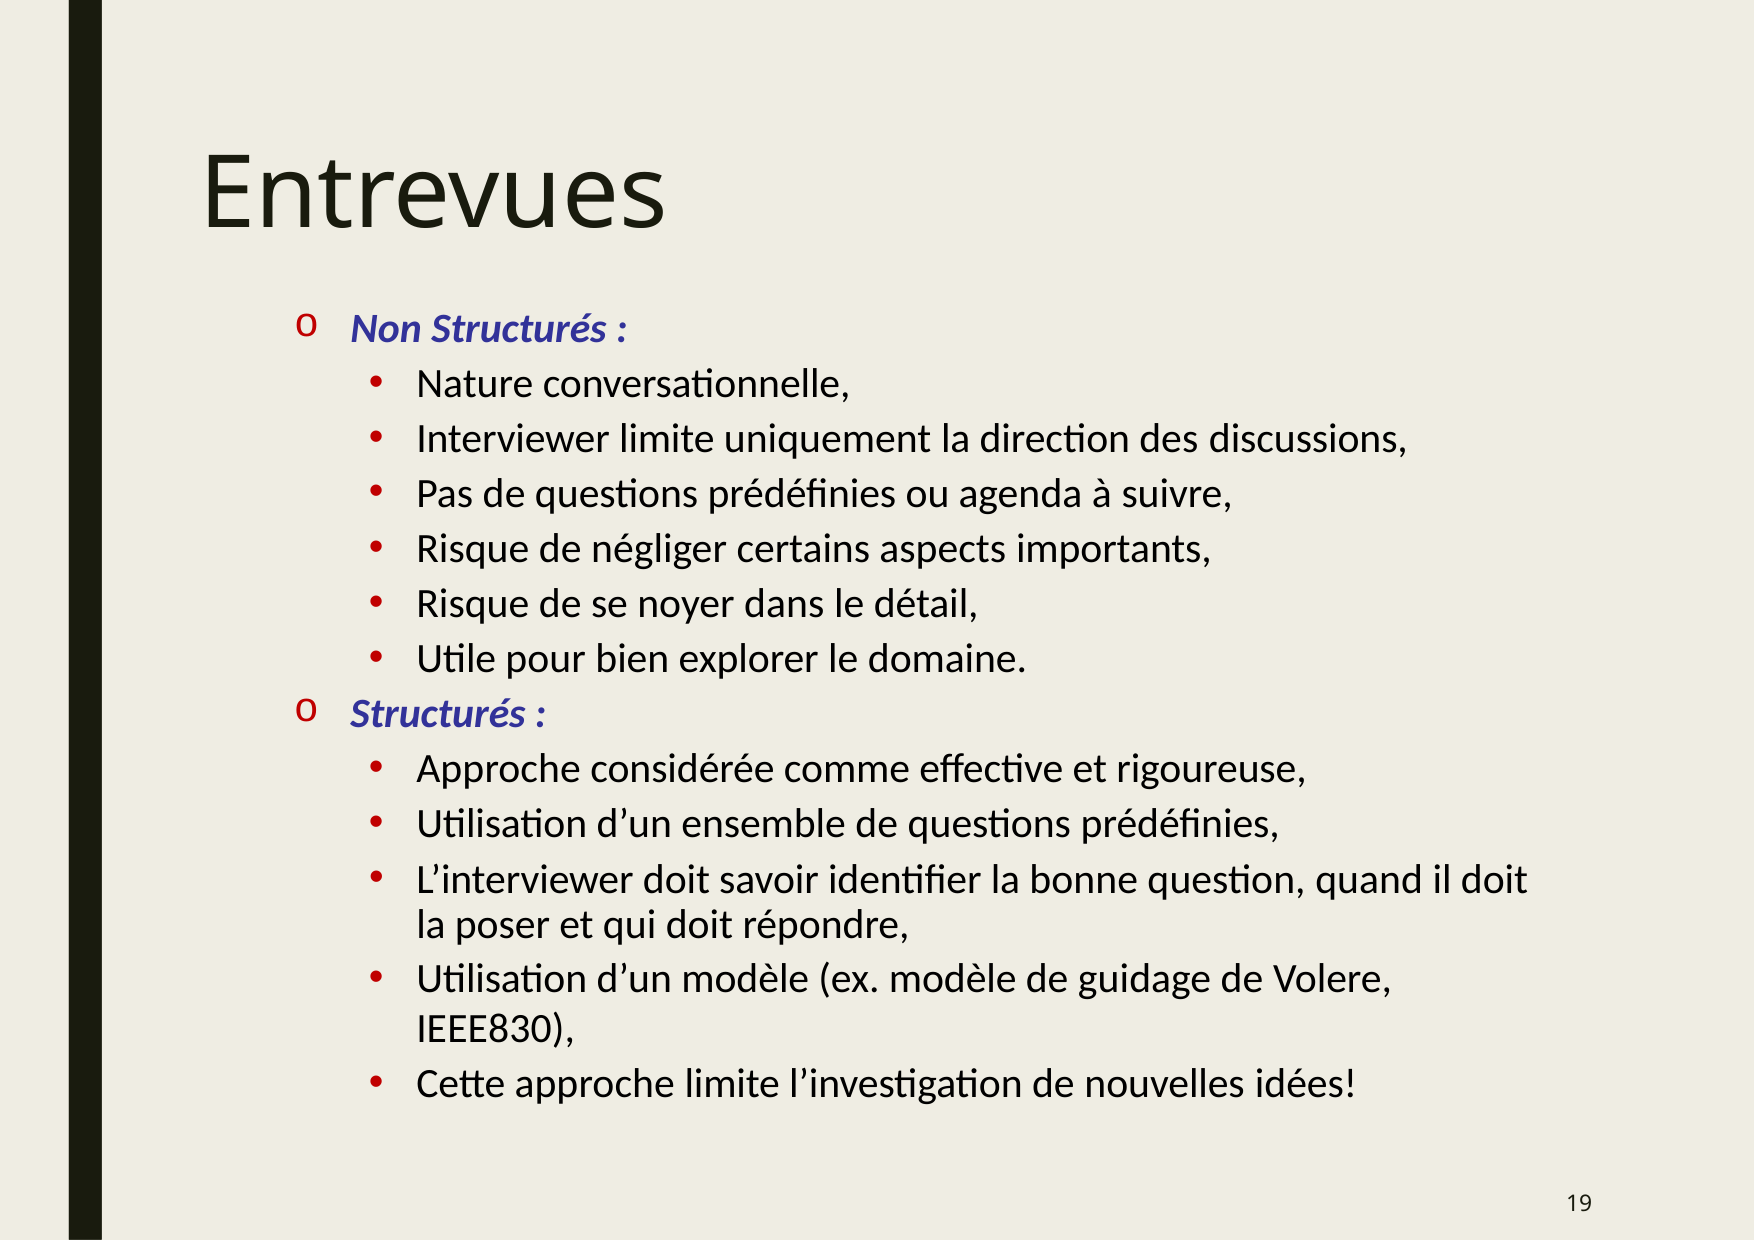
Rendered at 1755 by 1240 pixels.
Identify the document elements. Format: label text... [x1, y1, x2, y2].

title Entrevues [197, 123, 1579, 334]
text_box Non Structurés : Nature conversationnelle, Interviewer limite uniquement la direction des discussions, Pas de questions prédéfinies ou agenda à suivre, Risque de négliger certains aspects importants, Risque de se noyer dans le détail, Utile pour bien explorer le domaine. Structurés : Approche considérée comme effective et rigoureuse, Utilisation d’un ensemble de questions prédéfinies, L’interviewer doit savoir identifier la bonne question, quand il doit la poser et qui doit répondre, Utilisation d’un modèle (ex. modèle de guidage de Volere, IEEE830), Cette approche limite l’investigation de nouvelles idées! [292, 293, 1571, 1106]
slide_number 19 [1362, 843, 1593, 1240]
